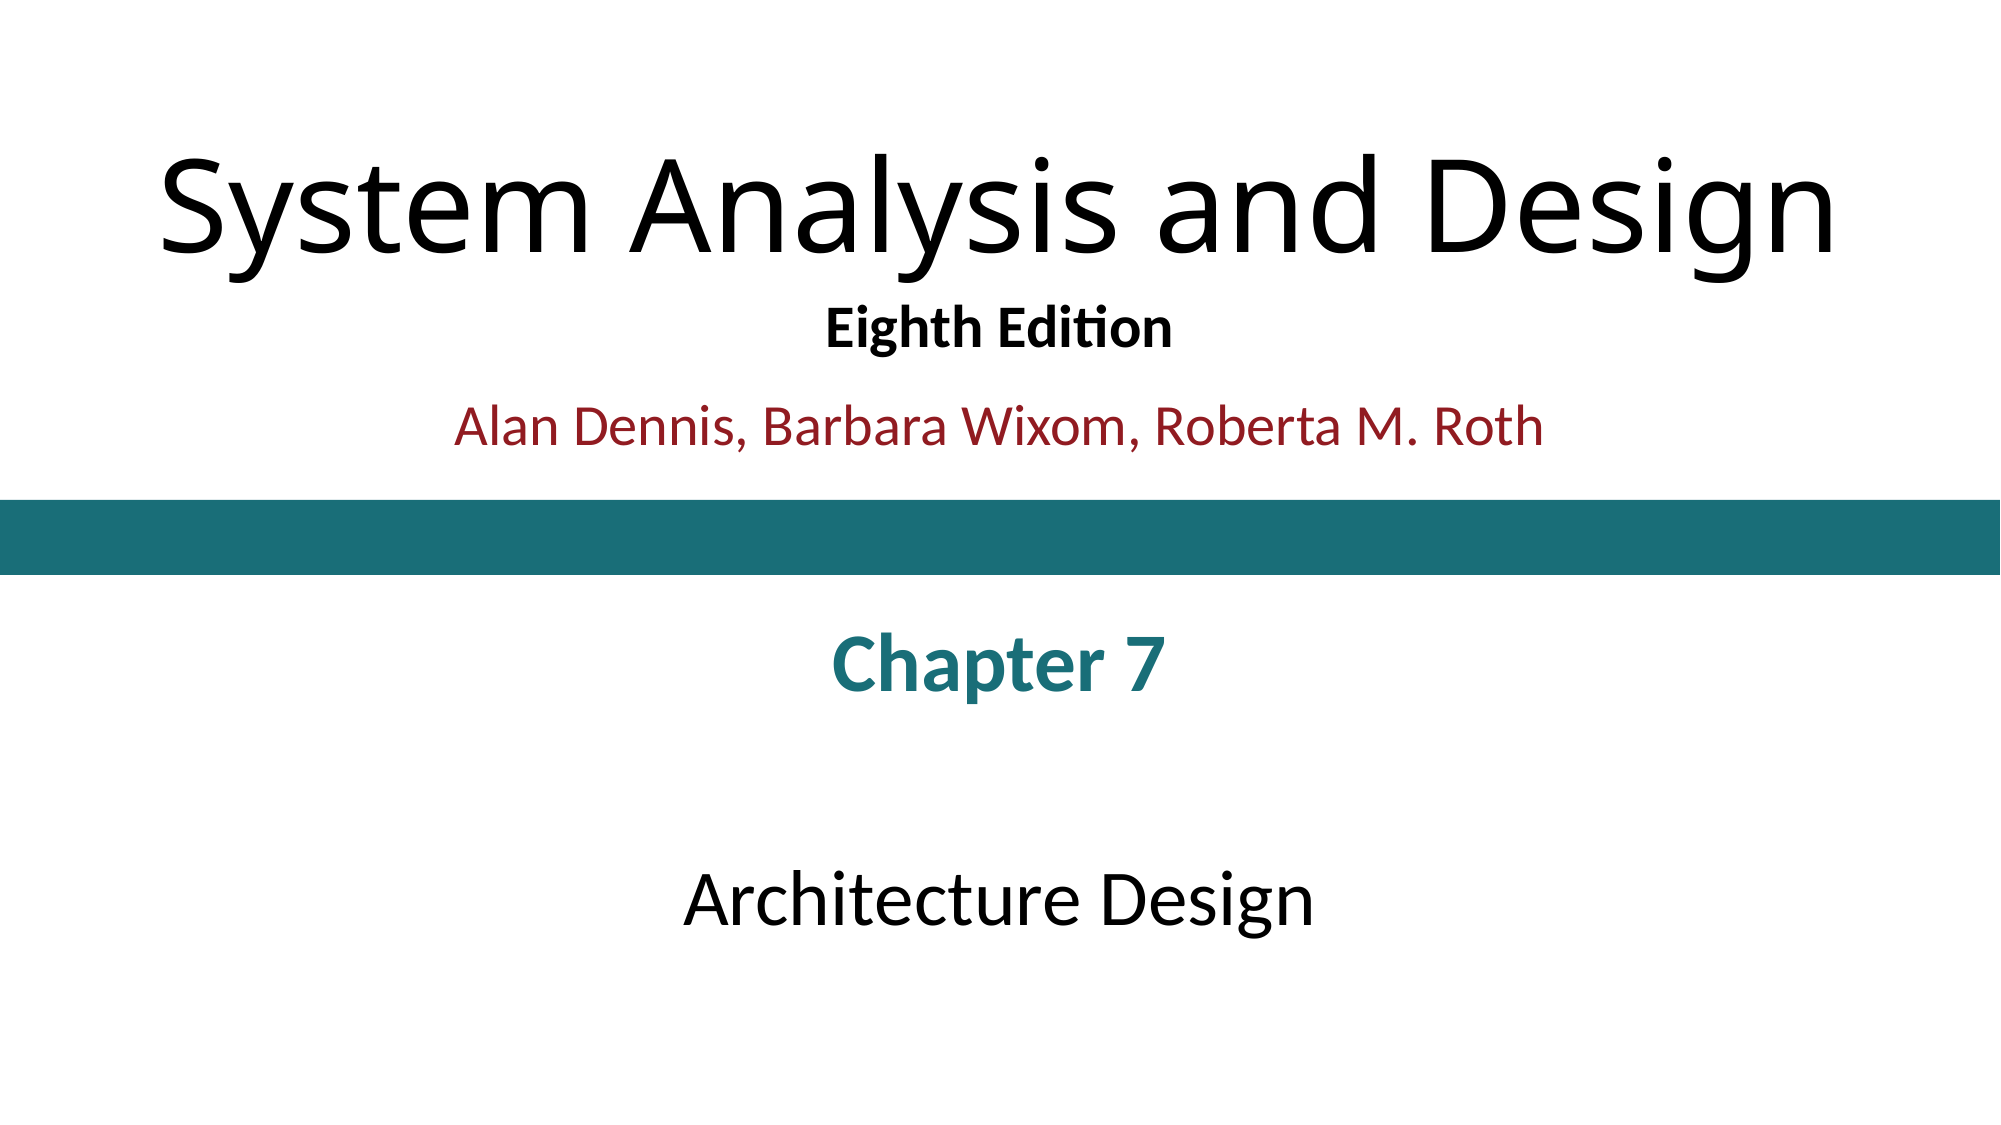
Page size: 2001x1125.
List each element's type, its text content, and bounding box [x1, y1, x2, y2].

title System Analysis and Design [33, 59, 1967, 287]
list Architecture Design [33, 699, 1967, 1100]
list Eighth Edition [33, 287, 1967, 387]
list Chapter 7 [33, 612, 1967, 699]
list Alan Dennis, Barbara Wixom, Roberta M. Roth [33, 387, 1967, 500]
